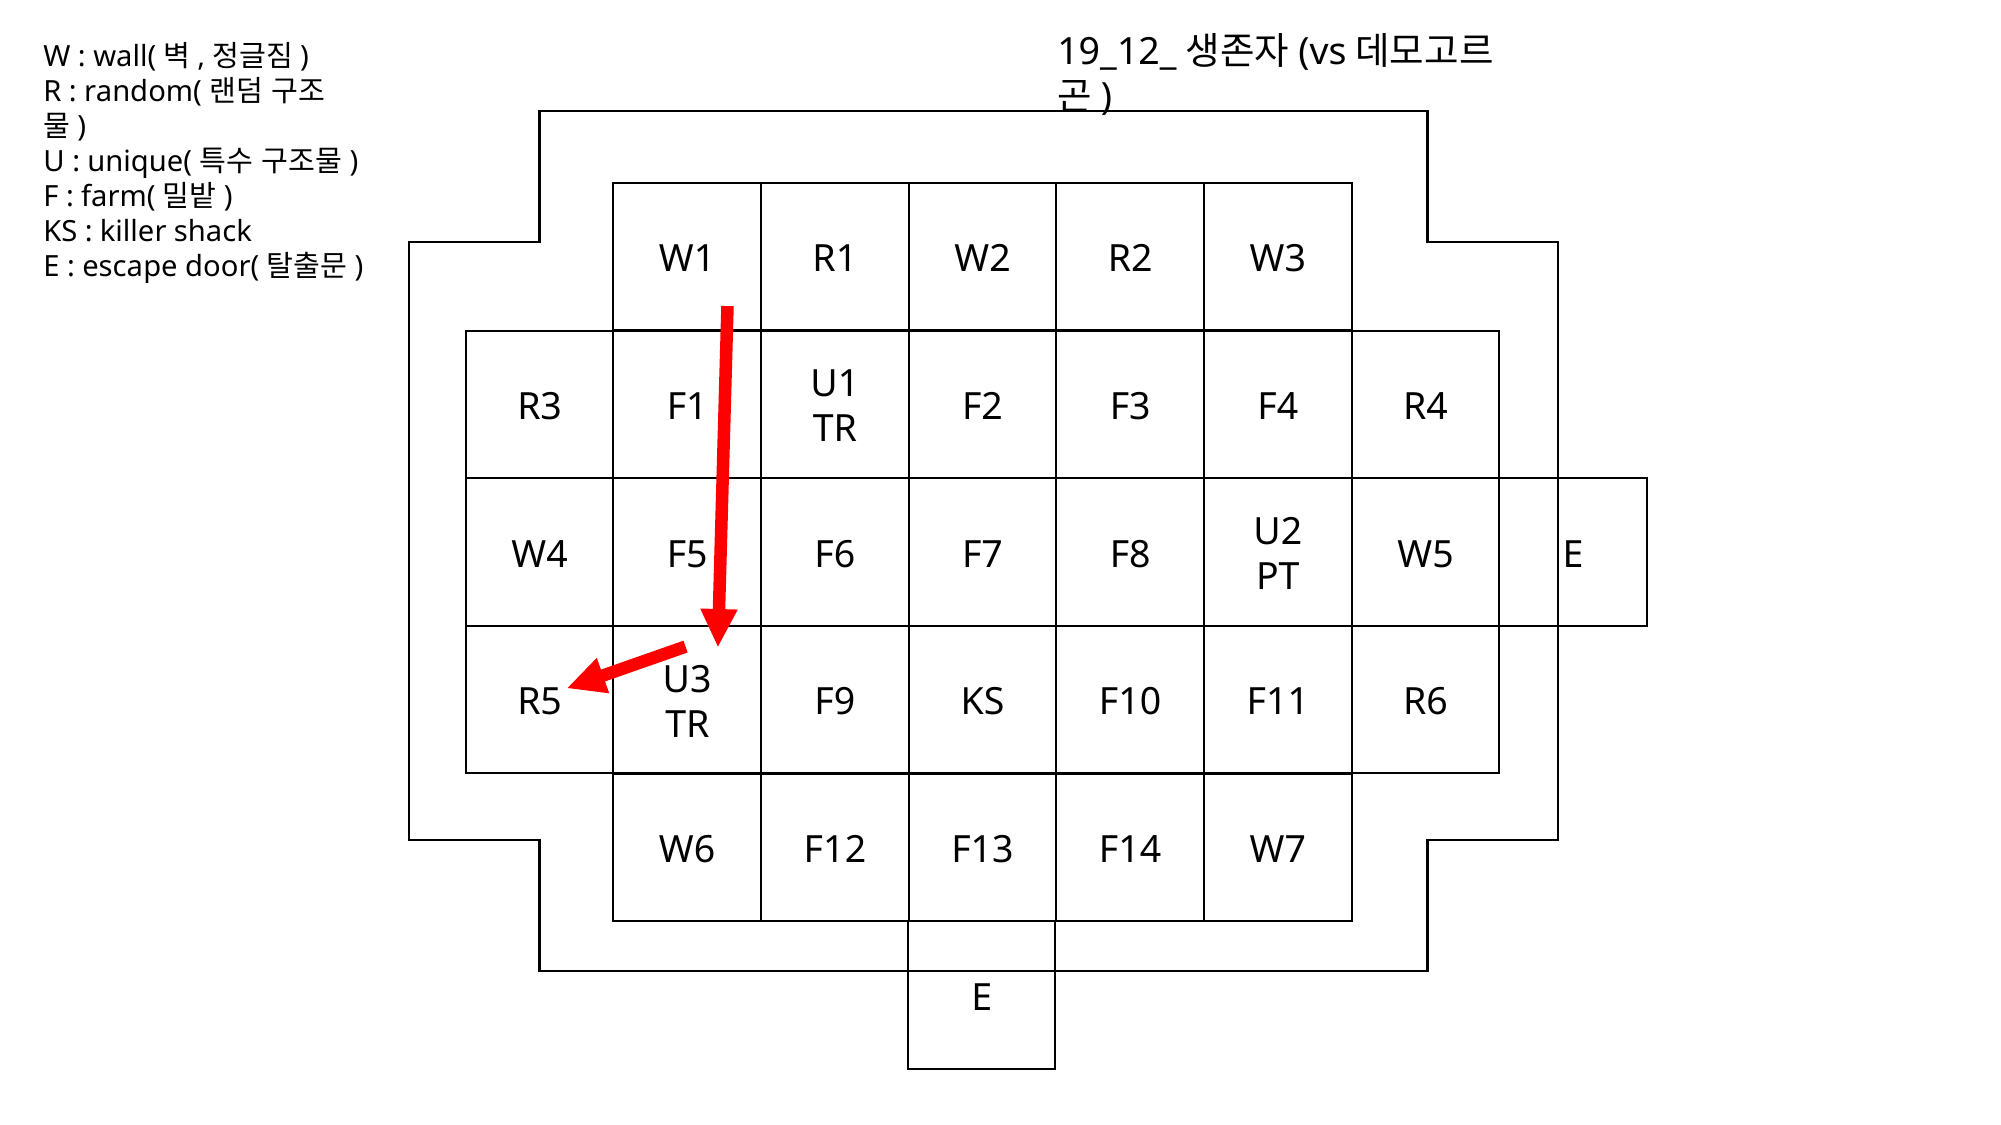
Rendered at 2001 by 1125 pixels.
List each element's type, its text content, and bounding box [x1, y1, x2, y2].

text_box R3 [465, 330, 612, 479]
text_box E [907, 920, 1056, 1070]
text_box W3 [1203, 182, 1353, 330]
text_box F1 [729, 330, 760, 479]
text_box F2 [908, 330, 1055, 479]
text_box F5 [612, 479, 716, 625]
text_box F11 [1203, 625, 1351, 774]
text_box E [1498, 477, 1648, 627]
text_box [567, 646, 686, 689]
text_box F8 [1055, 479, 1203, 625]
text_box F13 [908, 774, 1055, 920]
text_box F12 [760, 774, 908, 922]
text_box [717, 306, 728, 647]
text_box KS [908, 625, 1055, 774]
text_box W7 [1203, 774, 1353, 922]
text_box F10 [1055, 625, 1203, 774]
text_box R1 [760, 182, 908, 330]
text_box W : wall(벽,정글짐) R : random(랜덤 구조물) U : unique(특수 구조물) F : farm(밀밭) KS : killer shack E : escape door(탈출문) [28, 29, 380, 290]
text_box W2 [908, 182, 1055, 330]
text_box W6 [612, 774, 760, 922]
text_box W5 [1351, 479, 1498, 625]
text_box W1 [612, 182, 760, 330]
text_box F1 [612, 330, 717, 479]
text_box U3 TR [612, 625, 760, 774]
text_box F14 [1055, 774, 1203, 922]
text_box U1 TR [760, 330, 908, 479]
text_box W4 [465, 479, 612, 625]
text_box R6 [1351, 625, 1500, 774]
text_box F6 [760, 479, 908, 625]
text_box R4 [1351, 330, 1500, 479]
text_box R2 [1055, 182, 1203, 330]
text_box F3 [1055, 330, 1203, 479]
text_box F7 [908, 479, 1055, 625]
text_box R5 [465, 625, 612, 774]
text_box F5 [728, 479, 760, 625]
text_box 19_12_생존자(vs데모고르곤) [1042, 19, 1559, 125]
text_box [408, 110, 1559, 972]
text_box F9 [760, 625, 908, 774]
text_box F4 [1203, 330, 1351, 479]
text_box U2 PT [1203, 479, 1351, 625]
